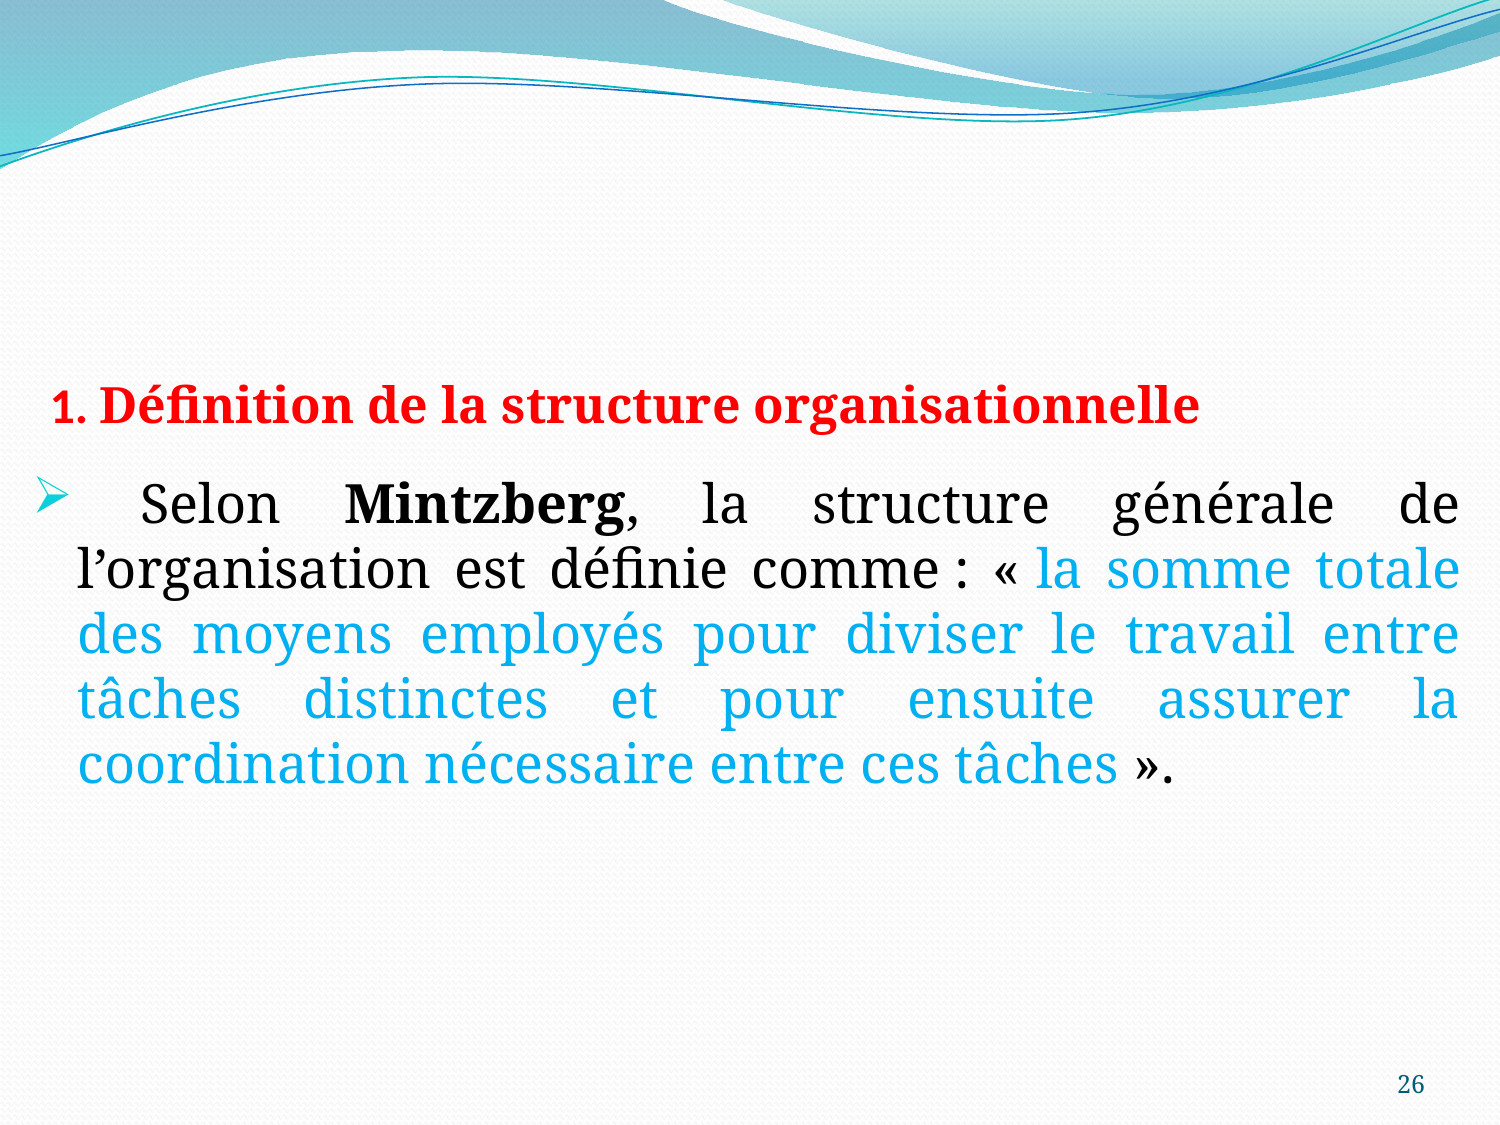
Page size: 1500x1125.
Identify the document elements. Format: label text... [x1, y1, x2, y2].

list Selon Mintzberg, la structure générale de l’organisation est définie comme : « la somme totale des moyens employés pour diviser le travail entre tâches distinctes et pour ensuite assurer la coordination nécessaire entre ces tâches ». [17, 461, 1477, 1079]
text_box 1. Définition de la structure organisationnelle [49, 362, 1400, 434]
slide_number 26 [1299, 1042, 1425, 1103]
